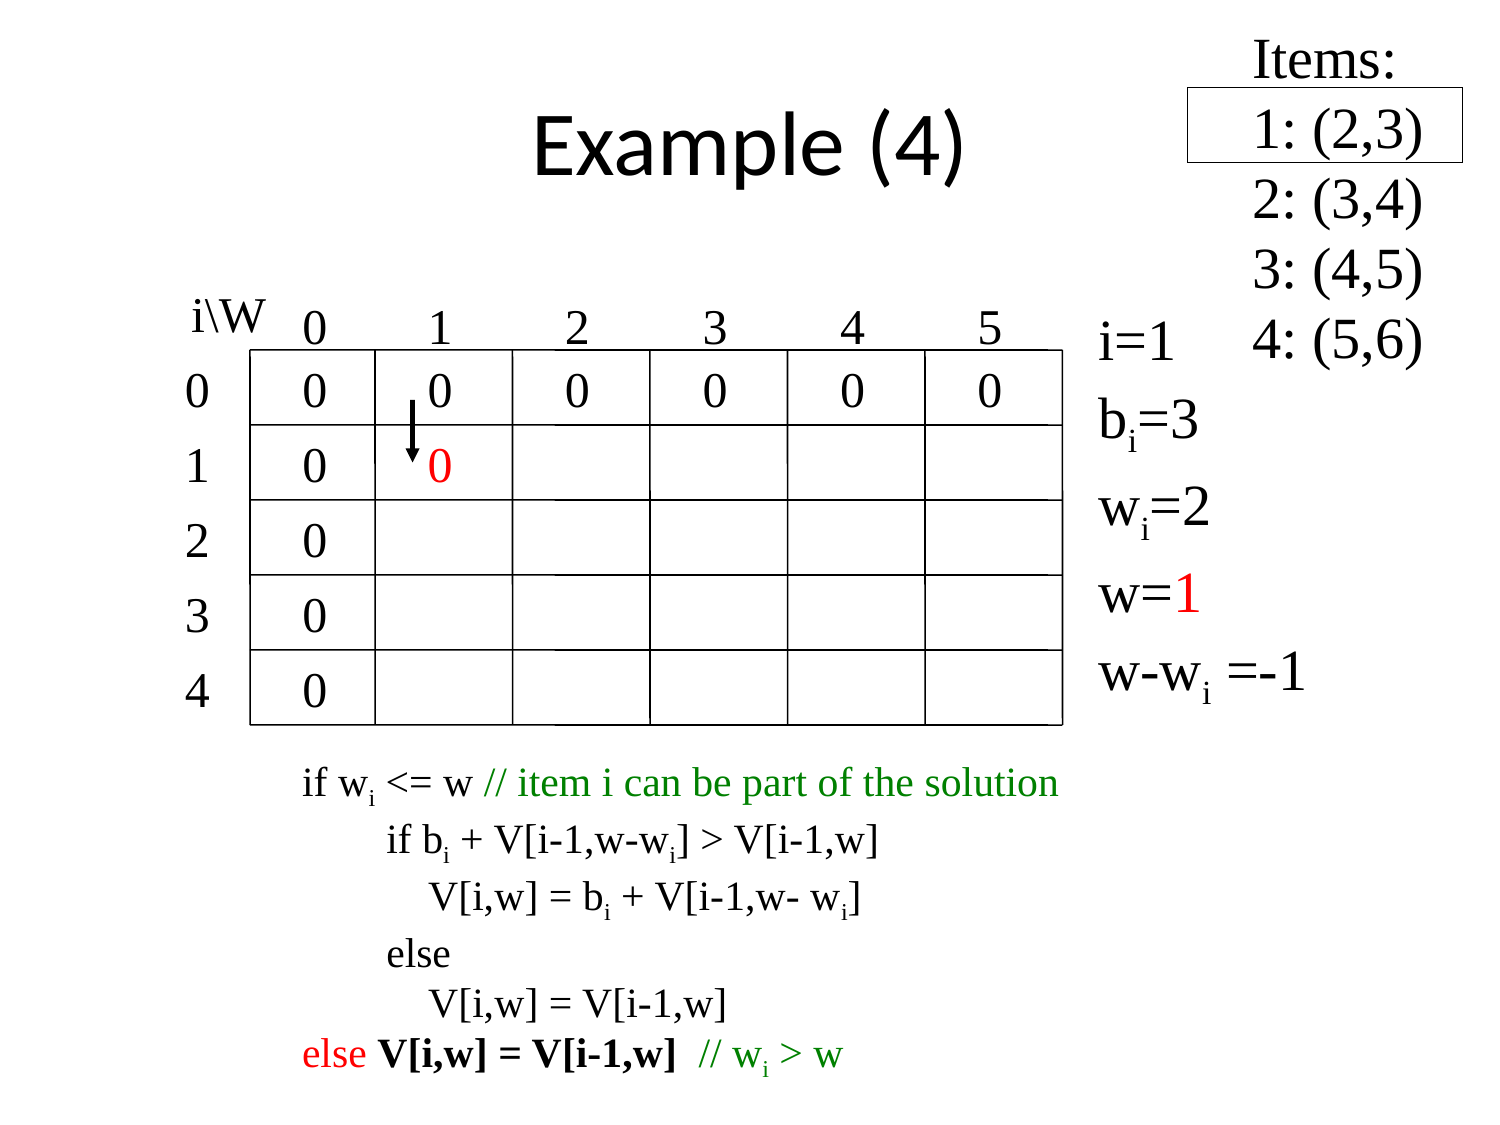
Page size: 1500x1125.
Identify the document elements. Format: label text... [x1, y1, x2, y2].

title Example (4) [75, 45, 1425, 233]
text_box Items: 1: (2,3) 2: (3,4) 3: (4,5) 4: (5,6) [1237, 12, 1454, 87]
text_box if wi <= w // item i can be part of the solution if bi + V[i-1,w-wi] > V[i-1,w] V[i,w] = bi + V[i-1,w- wi] else V[i,w] = V[i-1,w] else V[i,w] = V[i-1,w] // wi > w [287, 747, 1425, 1090]
text_box 0 [170, 349, 225, 424]
text_box 3 [170, 574, 225, 649]
text_box 0 [825, 363, 880, 425]
text_box 2 [550, 287, 605, 363]
text_box 0 [412, 363, 468, 424]
text_box 0 [287, 287, 343, 363]
text_box 0 [962, 363, 1018, 425]
text_box 1 [412, 287, 468, 363]
text_box Items: 1: (2,3) 2: (3,4) 3: (4,5) 4: (5,6) [1237, 163, 1454, 378]
text_box 4 [825, 287, 880, 363]
text_box 0 [287, 499, 343, 574]
text_box 2 [170, 499, 225, 574]
text_box 0 [287, 363, 343, 424]
text_box 1 [170, 424, 225, 499]
text_box [1425, 87, 1463, 163]
text_box 5 [962, 287, 1018, 363]
text_box 3 [687, 287, 743, 363]
text_box i=1 bi=3 wi=2 w=1 w-wi =-1 [1083, 287, 1325, 719]
text_box [406, 399, 419, 463]
text_box i\W [172, 274, 285, 350]
text_box 0 [287, 574, 343, 649]
text_box 0 [550, 363, 605, 424]
text_box 0 [287, 425, 343, 499]
text_box 4 [170, 649, 225, 725]
text_box 0 [412, 425, 468, 499]
text_box 0 [687, 363, 743, 424]
text_box 0 [287, 649, 343, 725]
